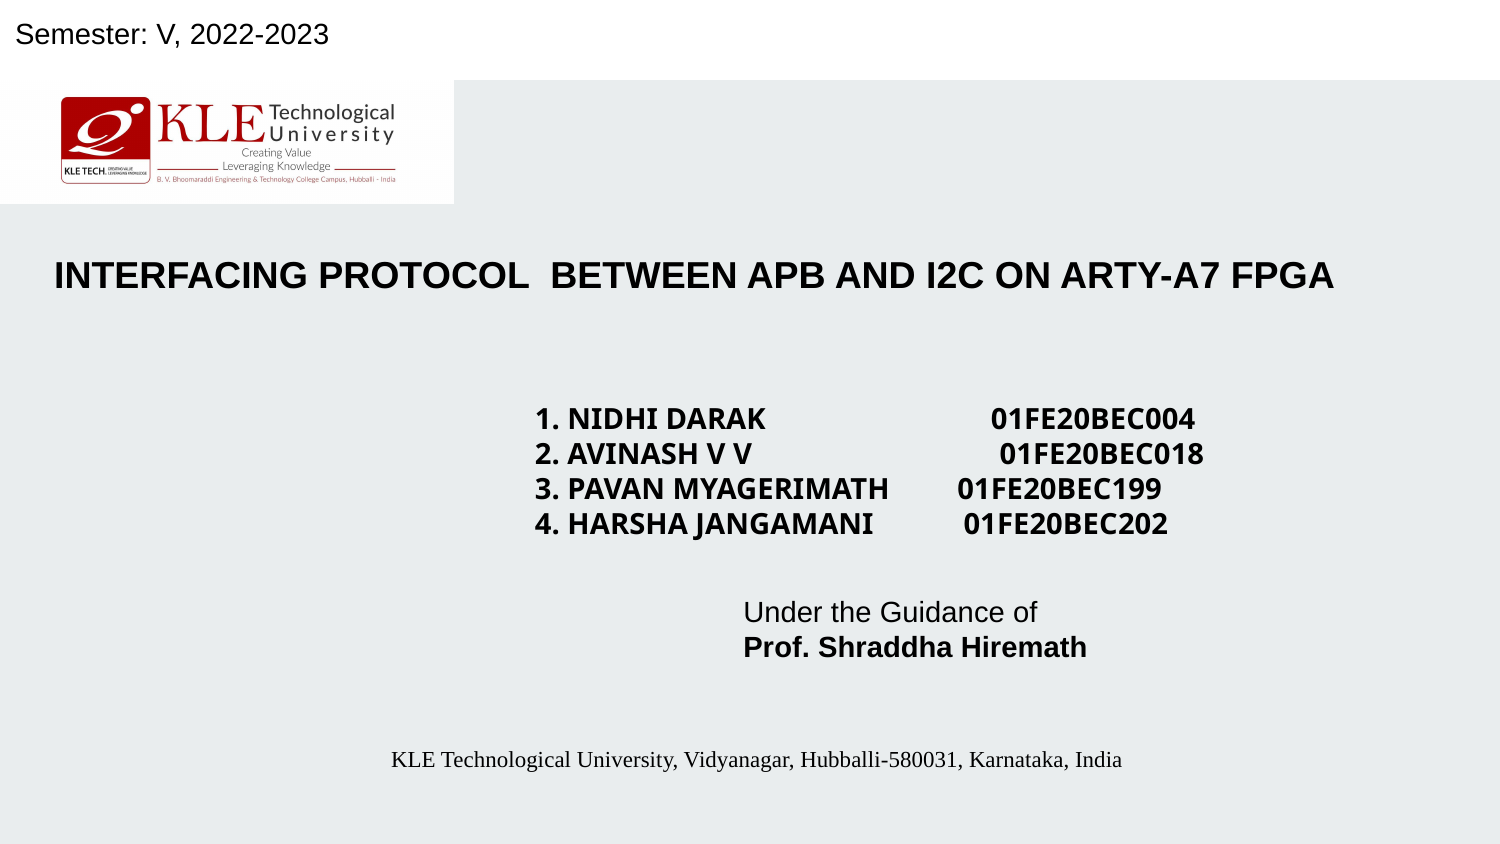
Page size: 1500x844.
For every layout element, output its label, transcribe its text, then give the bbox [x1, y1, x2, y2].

text_box INTERFACING PROTOCOL BETWEEN APB AND I2C ON ARTY-A7 FPGA [39, 235, 1415, 311]
subtitle KLE Technological University, Vidyanagar, Hubballi-580031, Karnataka, India [126, 727, 1388, 817]
text_box Semester: V, 2022-2023 [0, 0, 493, 65]
picture [0, 79, 455, 204]
text_box 1. NIDHI DARAK 01FE20BEC004 2. AVINASH V V 01FE20BEC018 3. PAVAN MYAGERIMATH 01FE20BEC199 4. HARSHA JANGAMANI 01FE20BEC202 [520, 385, 1284, 593]
text_box Under the Guidance of Prof. Shraddha Hiremath [728, 578, 1221, 679]
